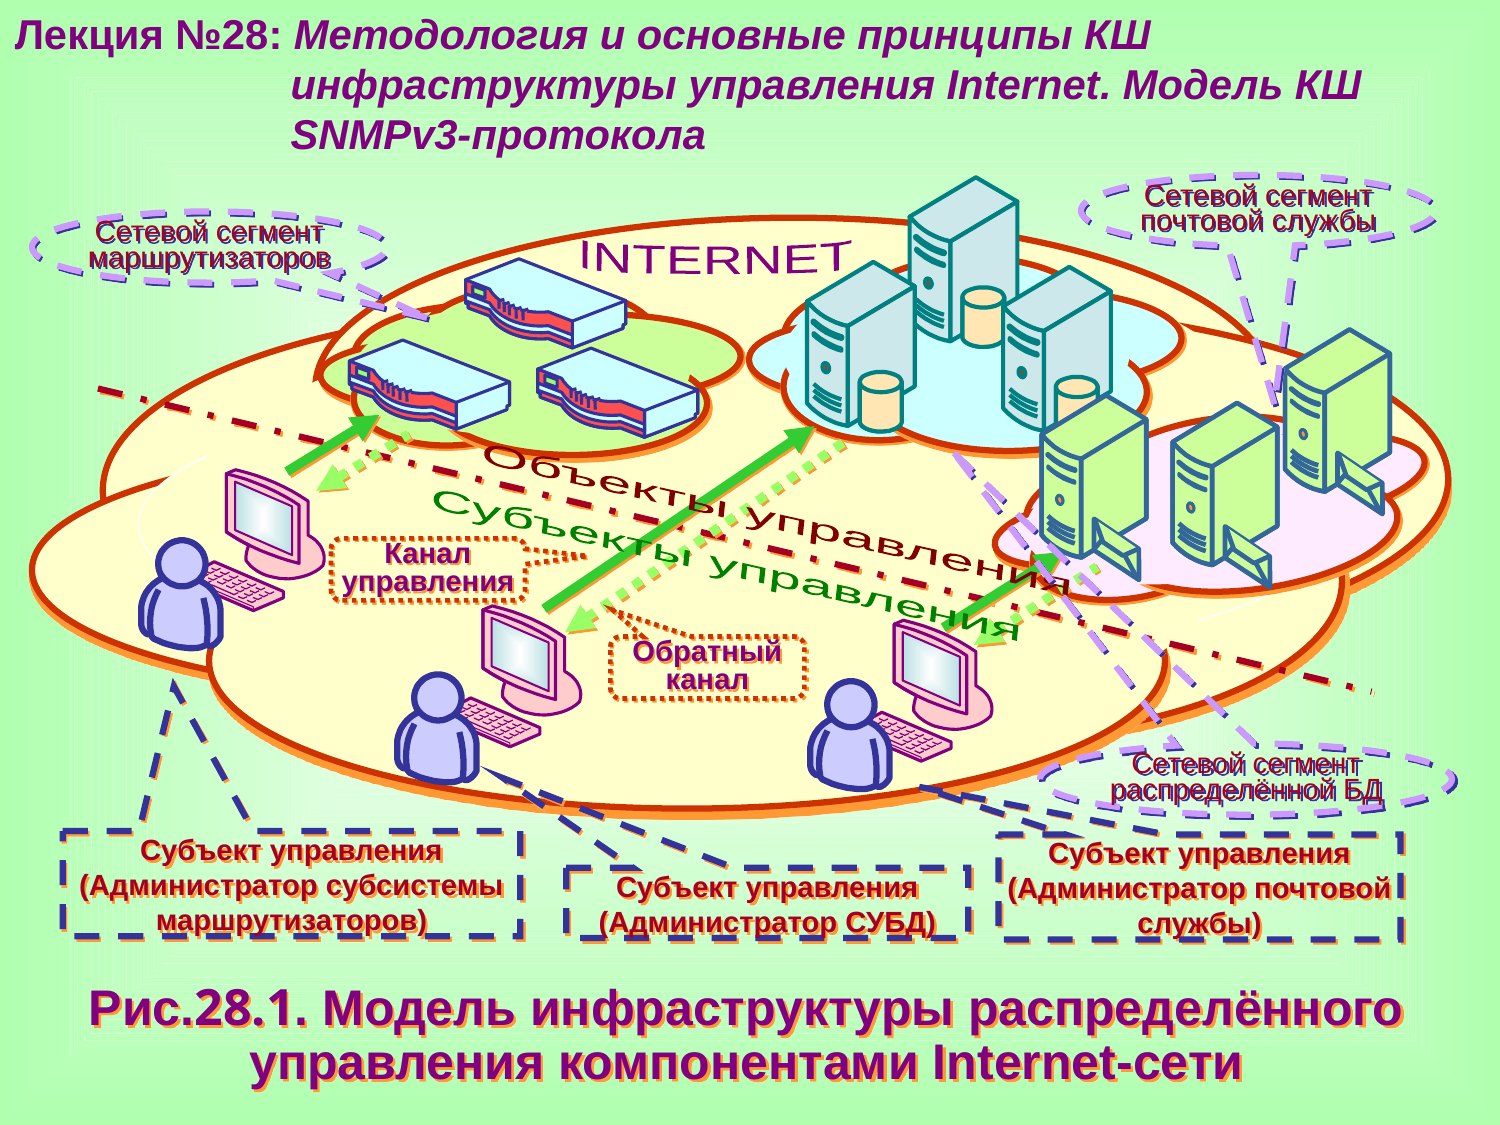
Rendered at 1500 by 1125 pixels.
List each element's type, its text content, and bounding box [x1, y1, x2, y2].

text_box Лекция №28: Методология и основные принципы КШ инфраструктуры управления Internet. Модель КШ SNMPv3-протокола [0, 0, 1500, 165]
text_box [31, 172, 1452, 943]
text_box Рис.28.1. Модель инфраструктуры распределённого управления компонентами Internet-сети [37, 982, 1456, 1091]
